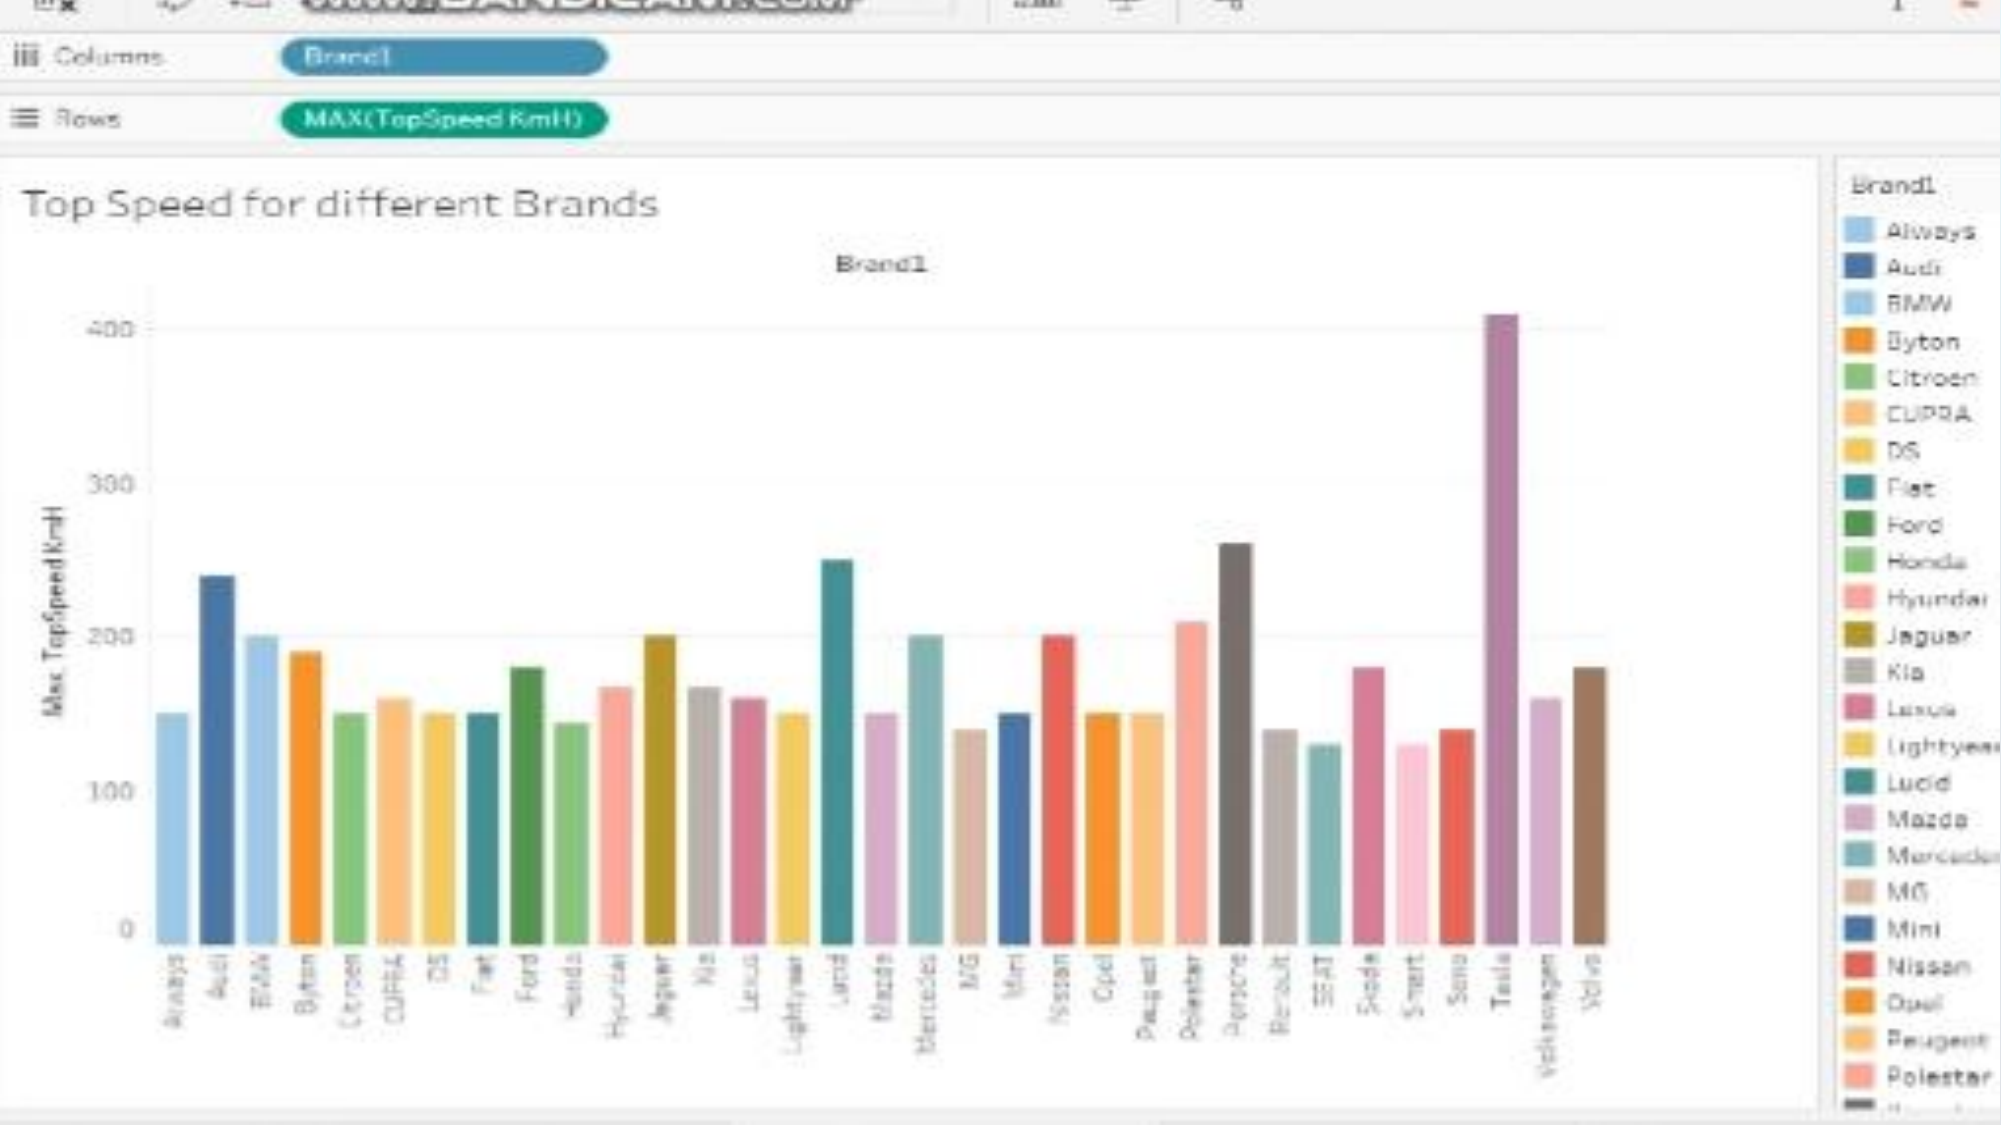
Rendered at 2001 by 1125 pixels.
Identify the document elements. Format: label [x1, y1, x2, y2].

list [0, 0, 2000, 1125]
